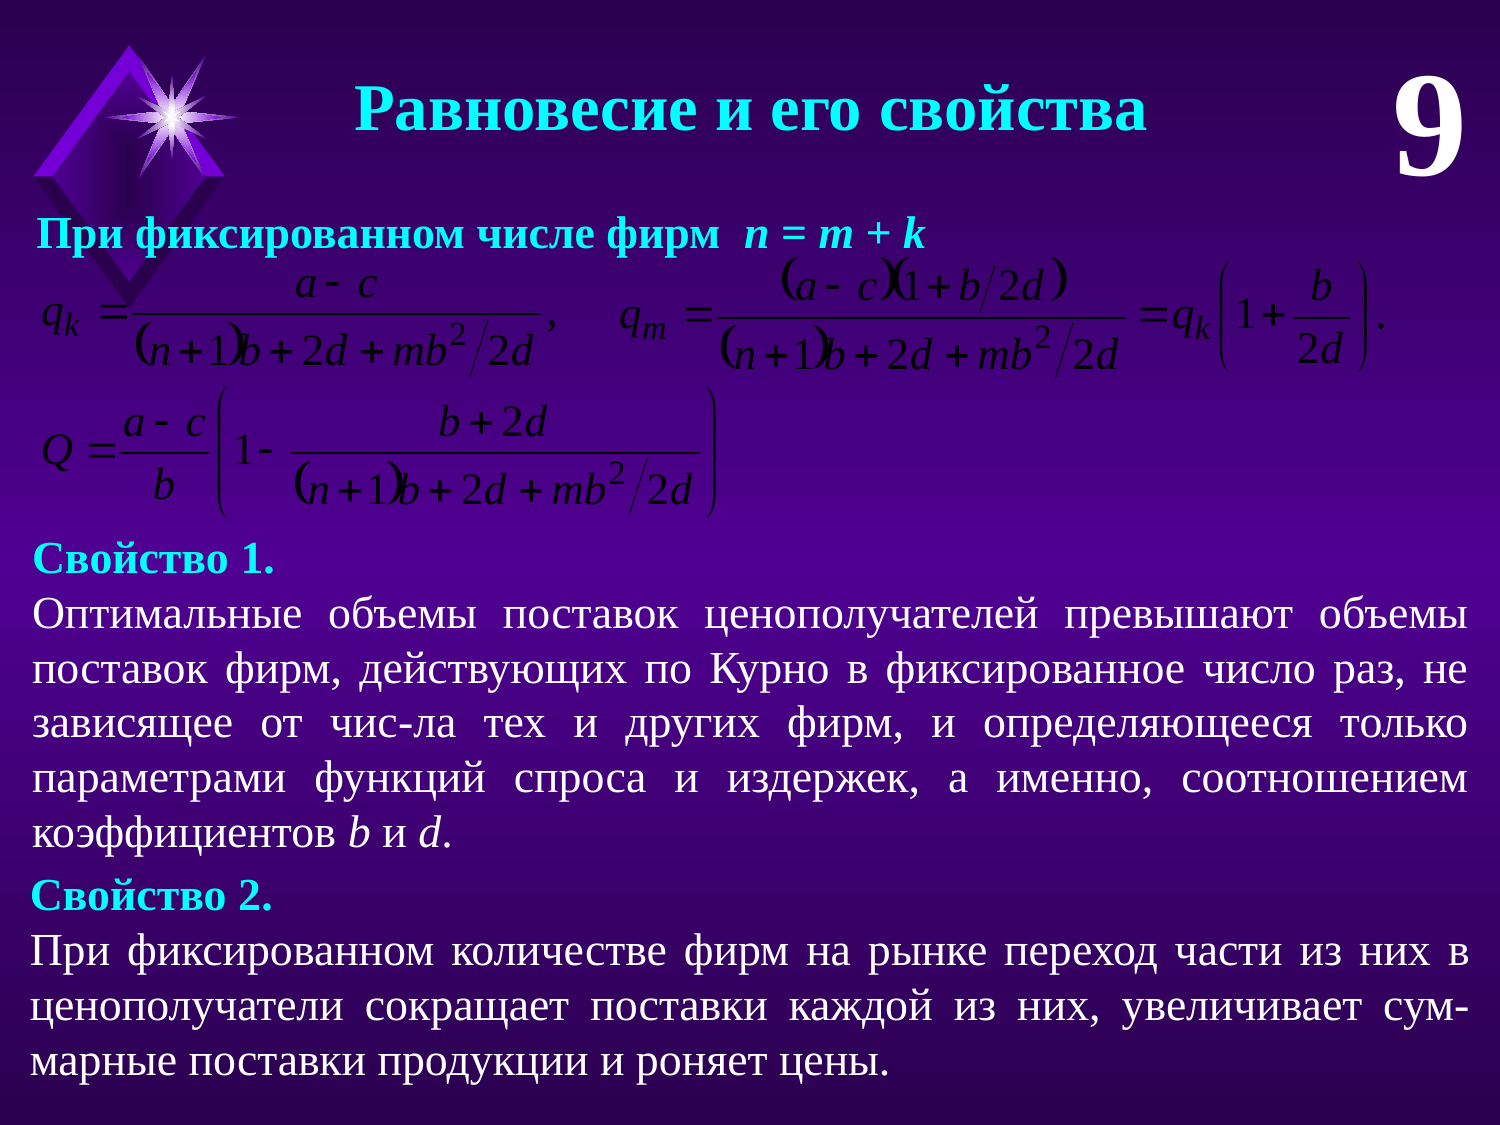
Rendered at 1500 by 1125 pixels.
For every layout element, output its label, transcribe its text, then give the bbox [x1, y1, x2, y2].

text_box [35, 378, 730, 529]
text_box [34, 254, 564, 377]
text_box 9 [1293, 17, 1482, 213]
text_box Свойство 2. При фиксированном количестве фирм на рынке переход части из них в ценополучатели сокращает поставки каждой из них, увеличивает сум-марные поставки продукции и роняет цены. [14, 857, 1486, 1093]
text_box Равновесие и его свойства [29, 56, 1293, 152]
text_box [612, 253, 1393, 390]
text_box Свойство 1. Оптимальные объемы поставок ценополучателей превышают объемы поставок фирм, действующих по Курно в фиксированное число раз, не зависящее от чис-ла тех и других фирм, и определяющееся только параметрами функций спроса и издержек, а именно, соотношением коэффициентов b и d. [17, 519, 1485, 857]
text_box При фиксированном числе фирм n = m + k [21, 195, 1335, 265]
